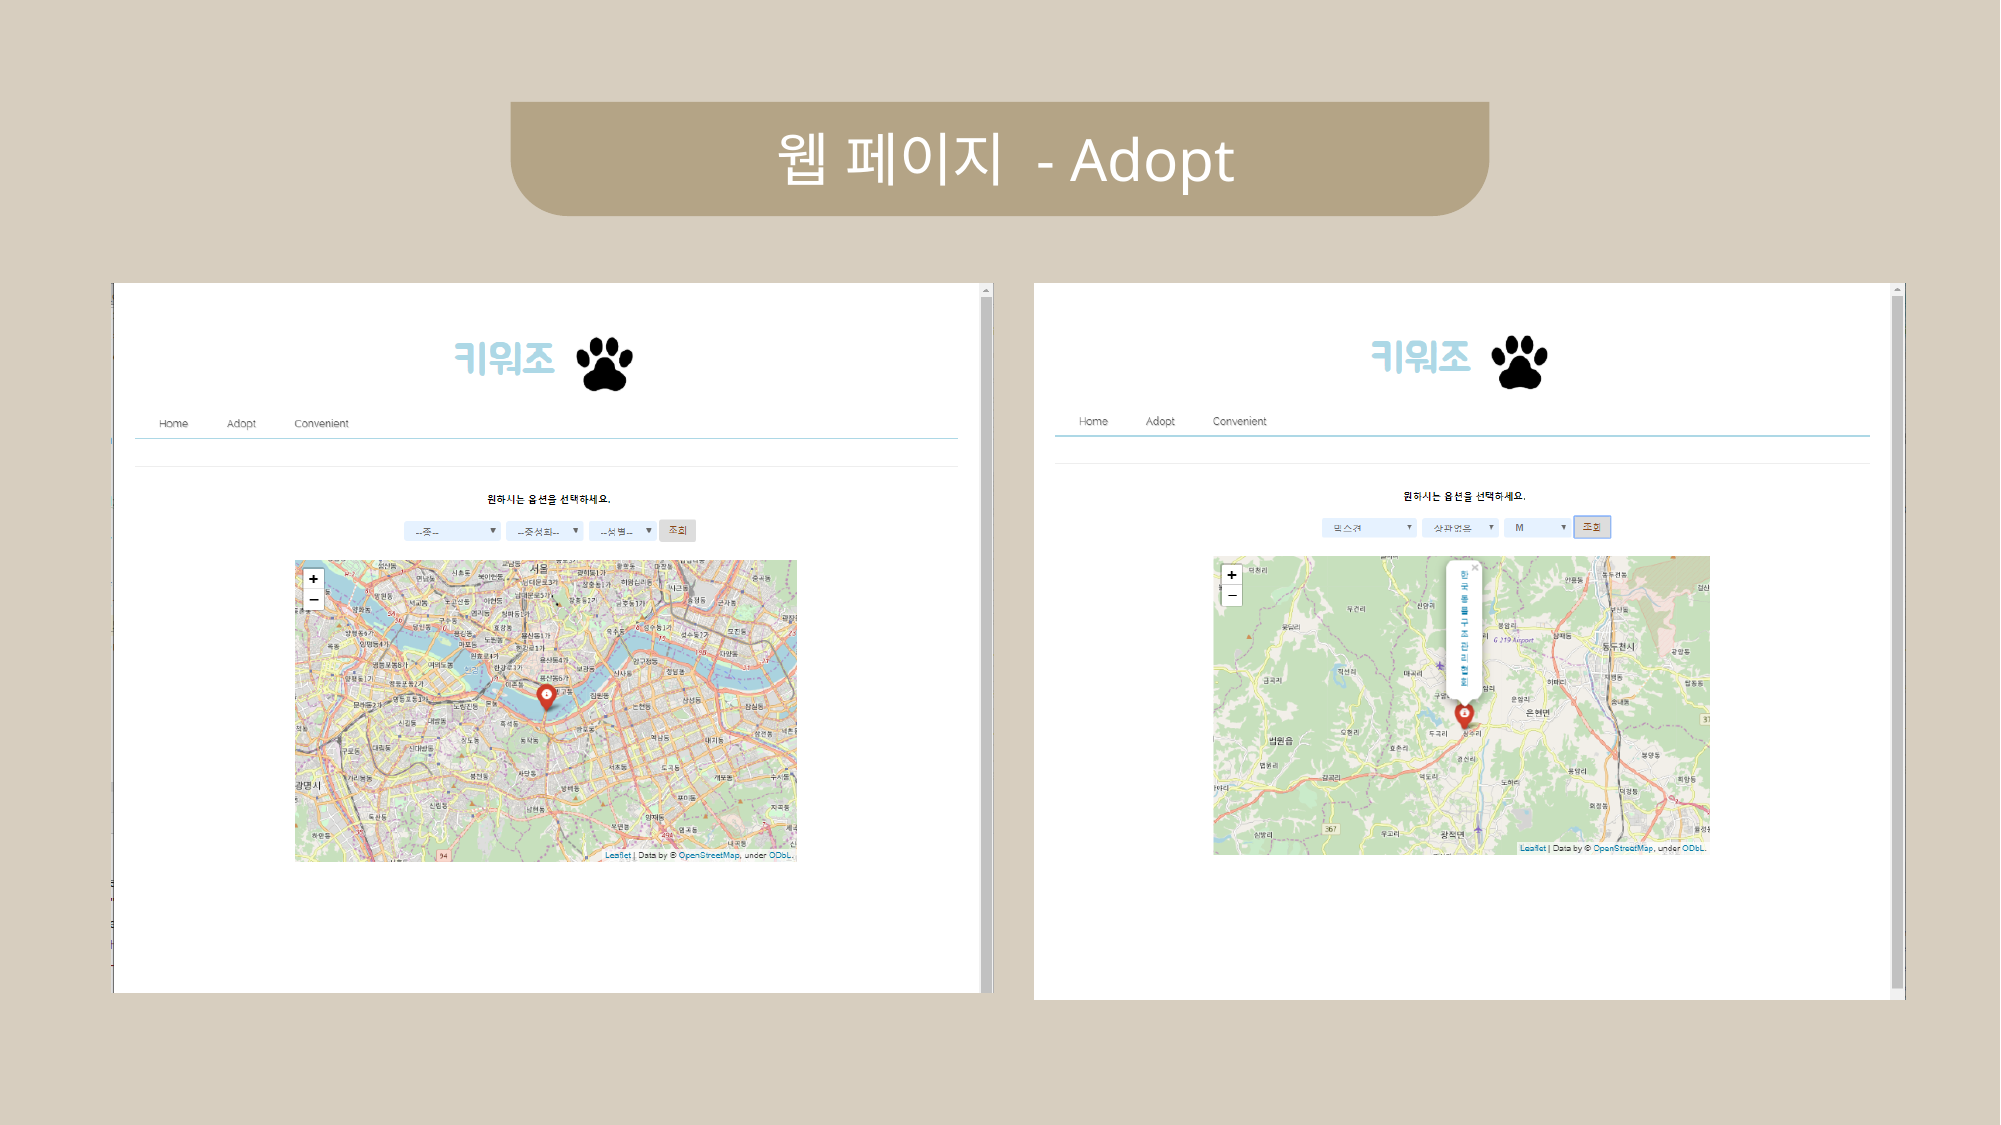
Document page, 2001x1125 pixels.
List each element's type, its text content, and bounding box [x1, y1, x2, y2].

picture [111, 283, 994, 993]
text_box [509, 100, 1491, 218]
text_box 웹 페이지 - Adopt [761, 116, 1251, 201]
picture [1034, 283, 1906, 1000]
